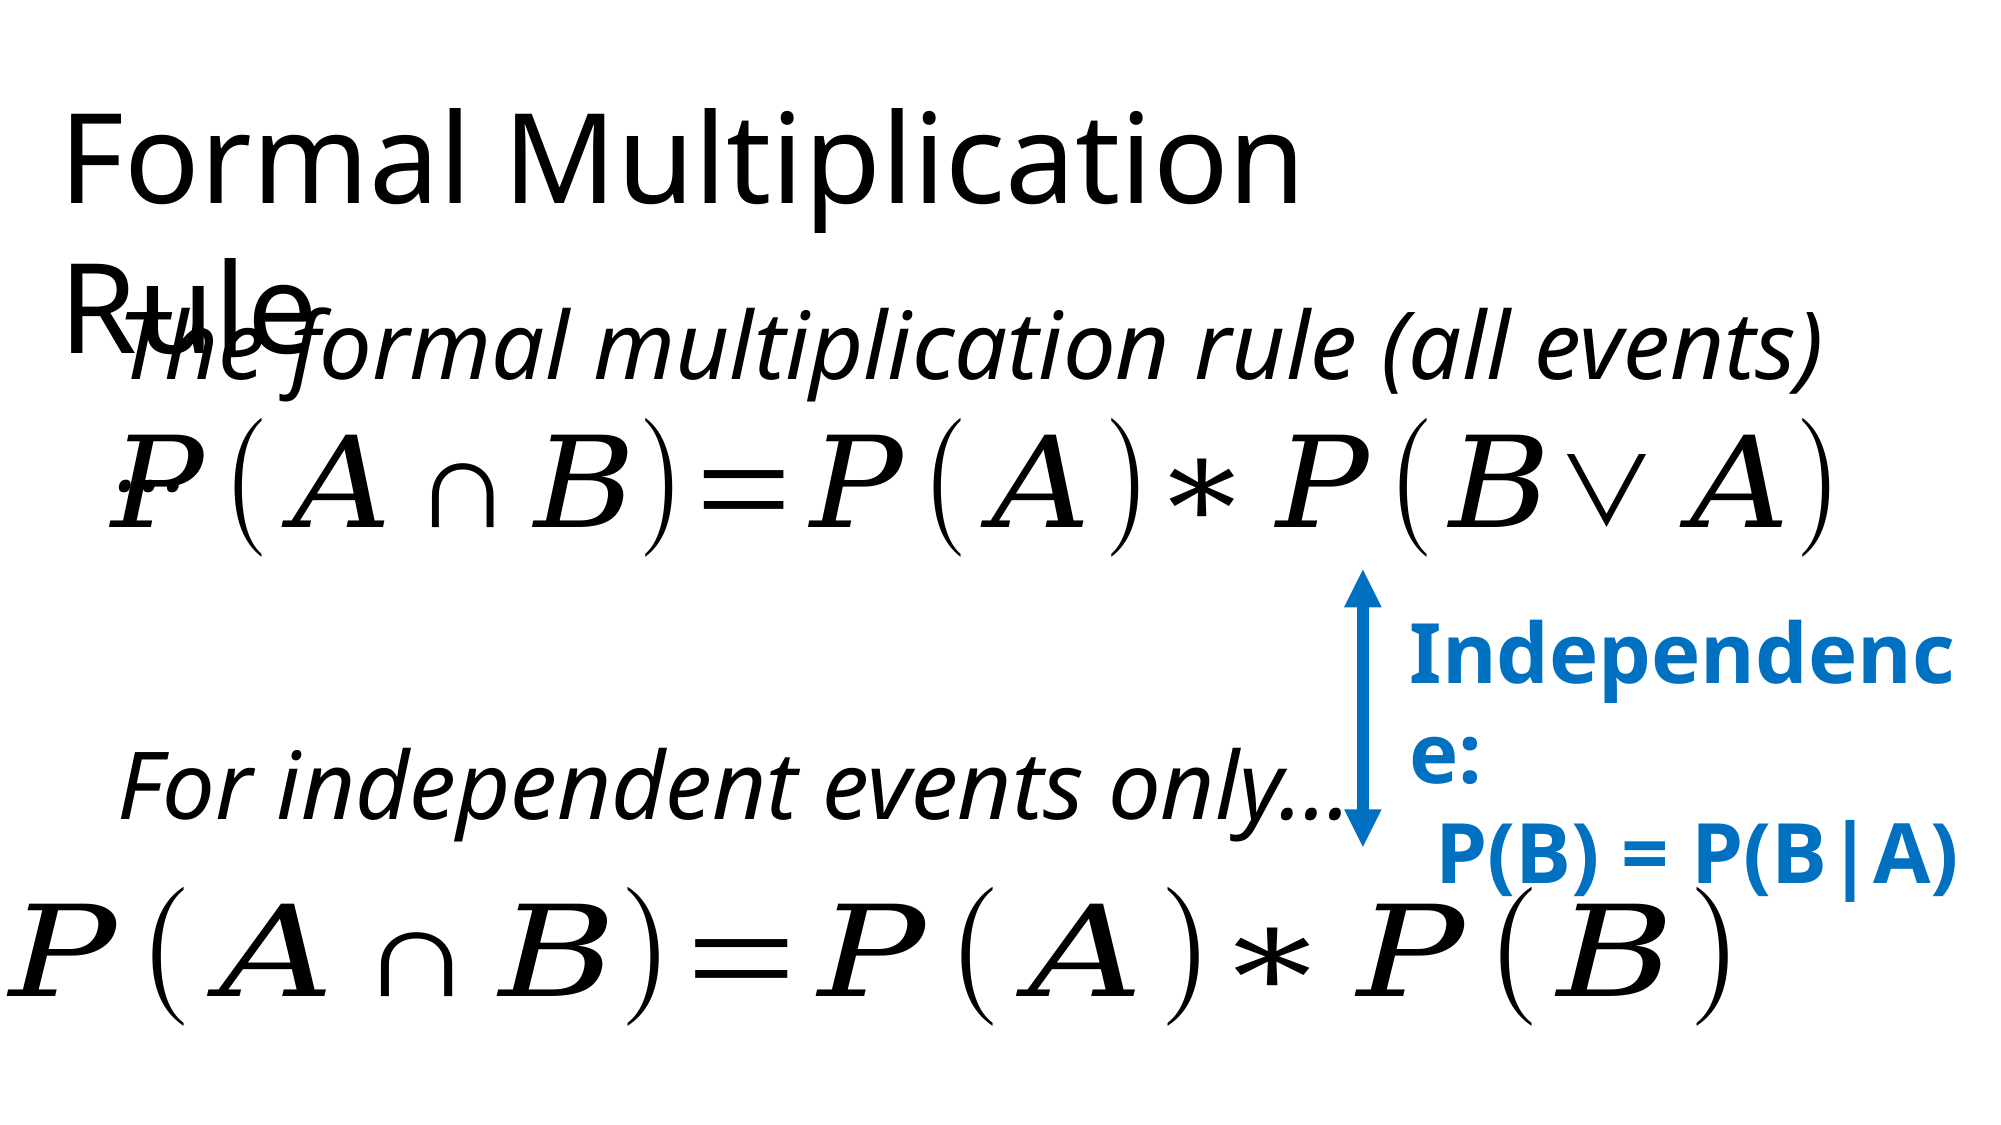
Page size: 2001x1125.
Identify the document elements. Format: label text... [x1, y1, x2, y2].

text_box For independent events only… [1369, 718, 1376, 809]
text_box The formal multiplication rule (all events)… [102, 278, 1875, 518]
text_box Formal Multiplication Rule [45, 70, 1515, 386]
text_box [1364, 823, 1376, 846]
text_box For independent events only… [102, 718, 1361, 846]
text_box Independence: P(B) = P(B|A) [1395, 592, 2000, 908]
